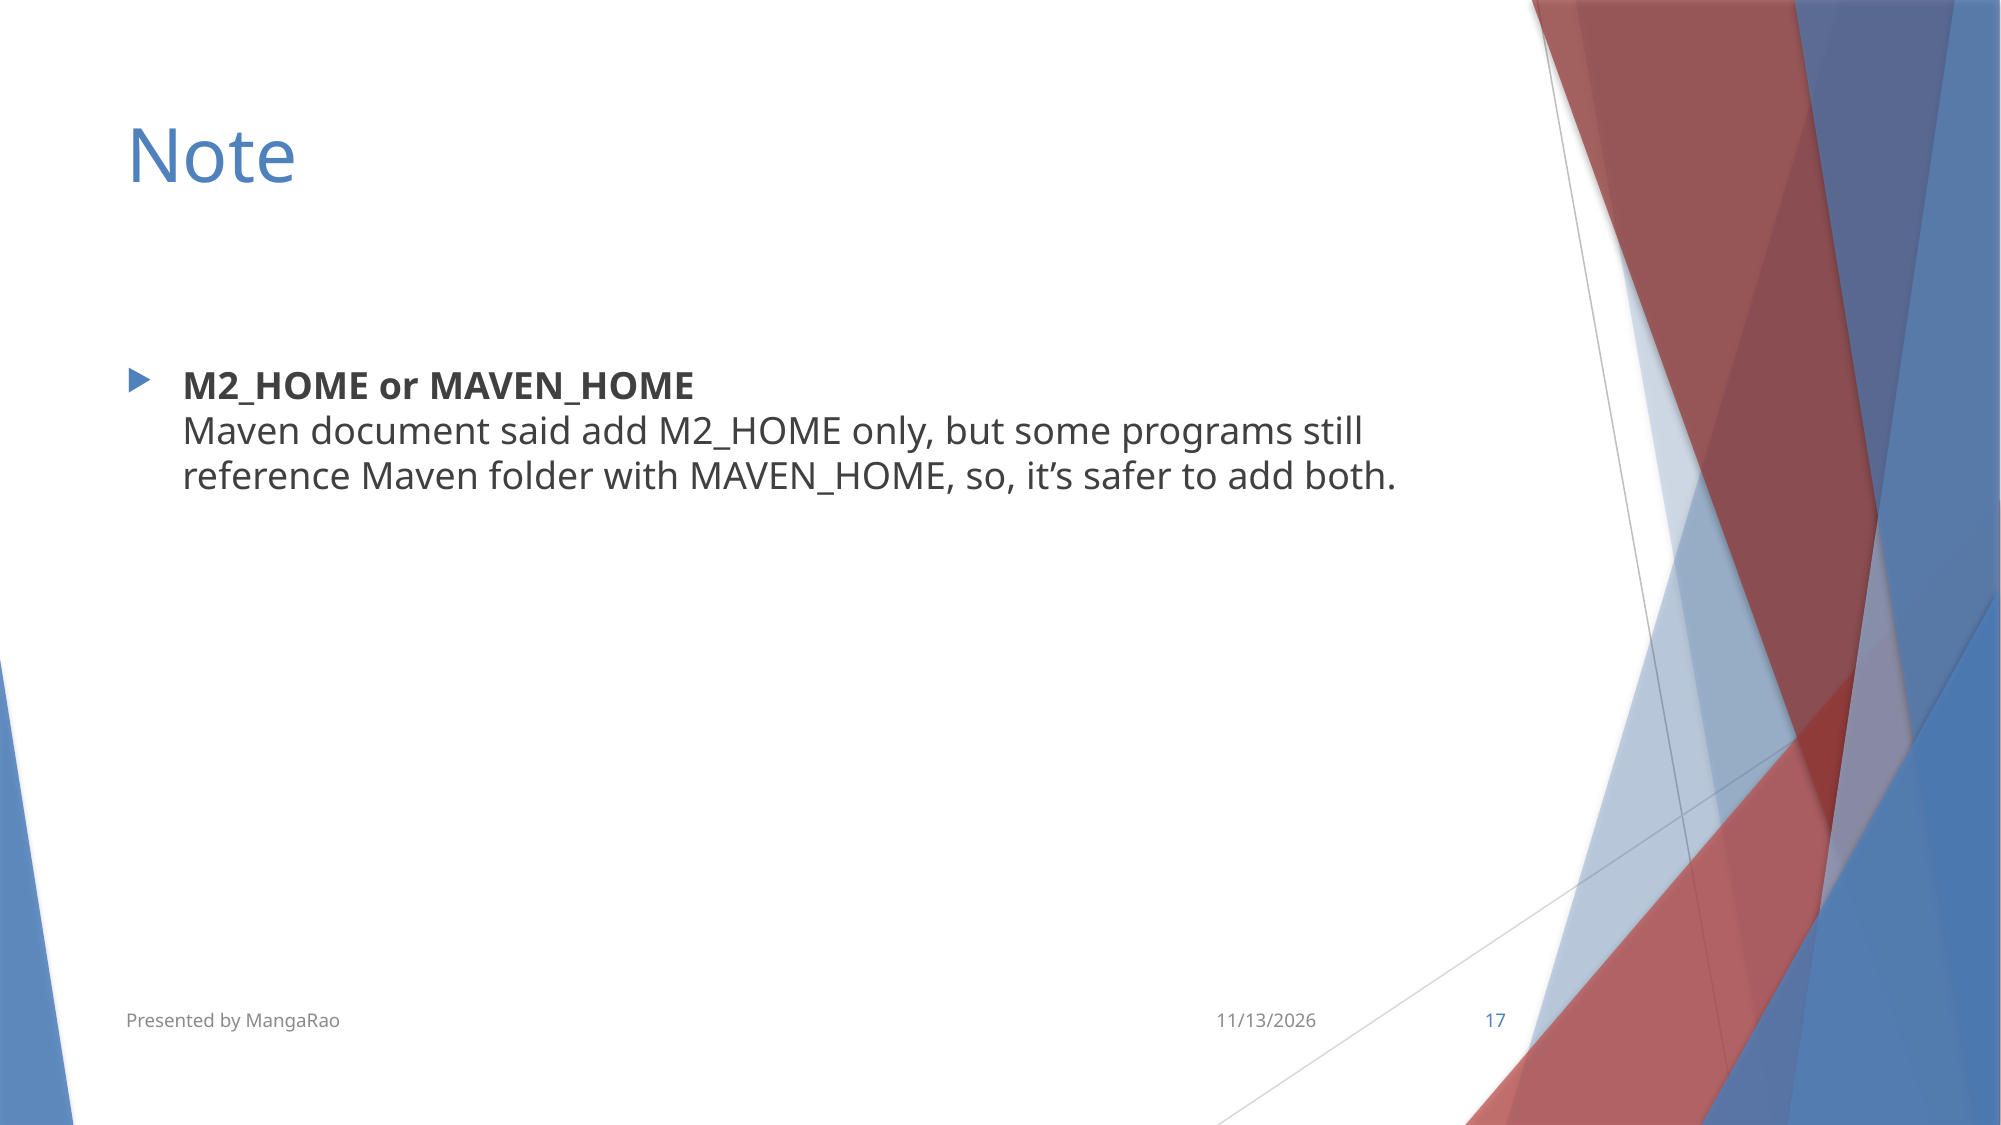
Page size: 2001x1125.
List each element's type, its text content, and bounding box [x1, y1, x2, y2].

title Note [111, 99, 1522, 317]
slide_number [1181, 991, 1332, 1051]
slide_number 17 [1409, 991, 1522, 1051]
footer Presented by MangaRao [111, 991, 1145, 1051]
list M2_HOME or MAVEN_HOME Maven document said add M2_HOME only, but some programs still reference Maven folder with MAVEN_HOME, so, it’s safer to add both. [111, 354, 1522, 992]
